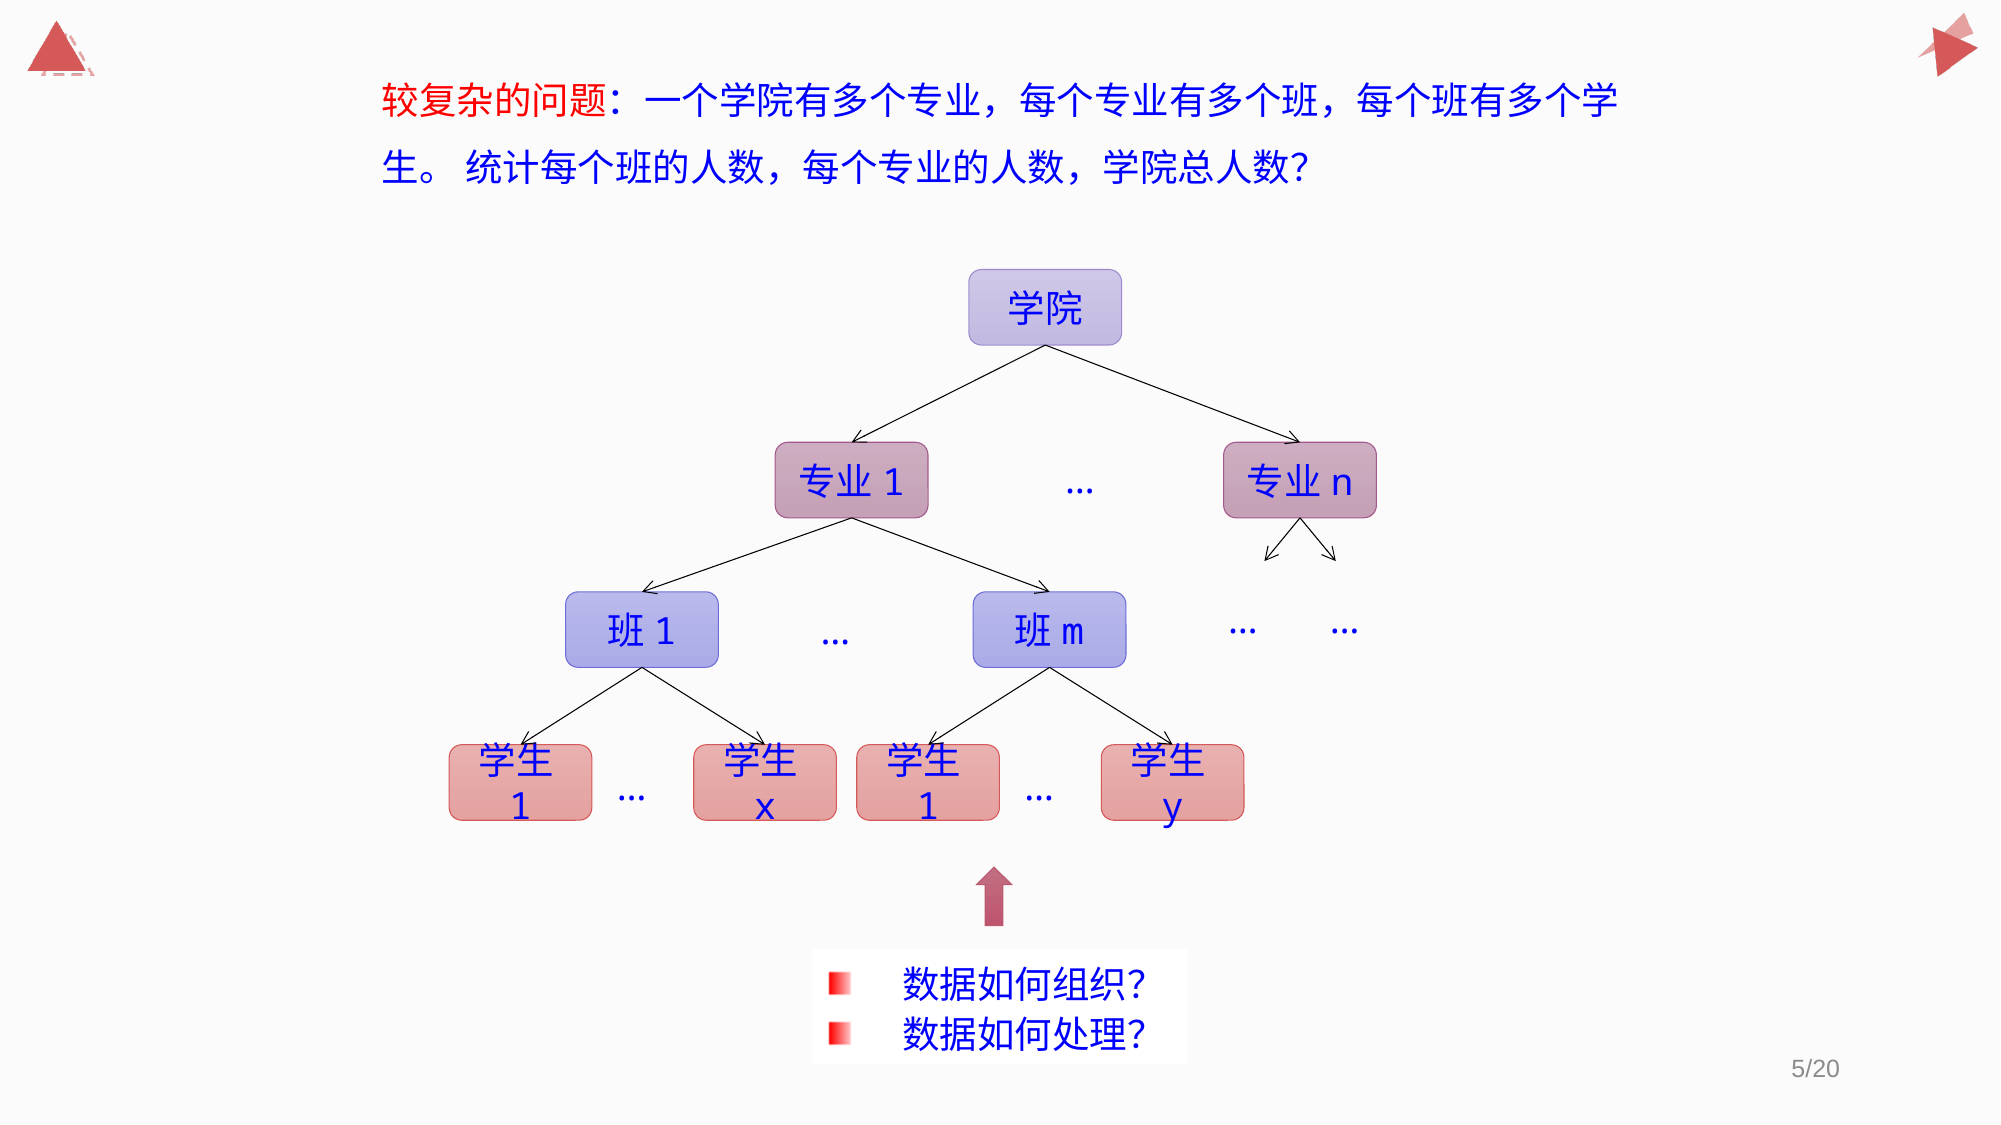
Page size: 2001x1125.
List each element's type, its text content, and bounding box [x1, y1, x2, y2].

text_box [812, 867, 1188, 1066]
slide_number /20 [1412, 1041, 1856, 1094]
picture [1881, 0, 2000, 90]
text_box 较复杂的问题：一个学院有多个专业，每个专业有多个班，每个班有多个学生。 统计每个班的人数，每个专业的人数，学院总人数？ [367, 46, 1668, 197]
picture [0, 0, 119, 95]
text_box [449, 269, 1387, 821]
